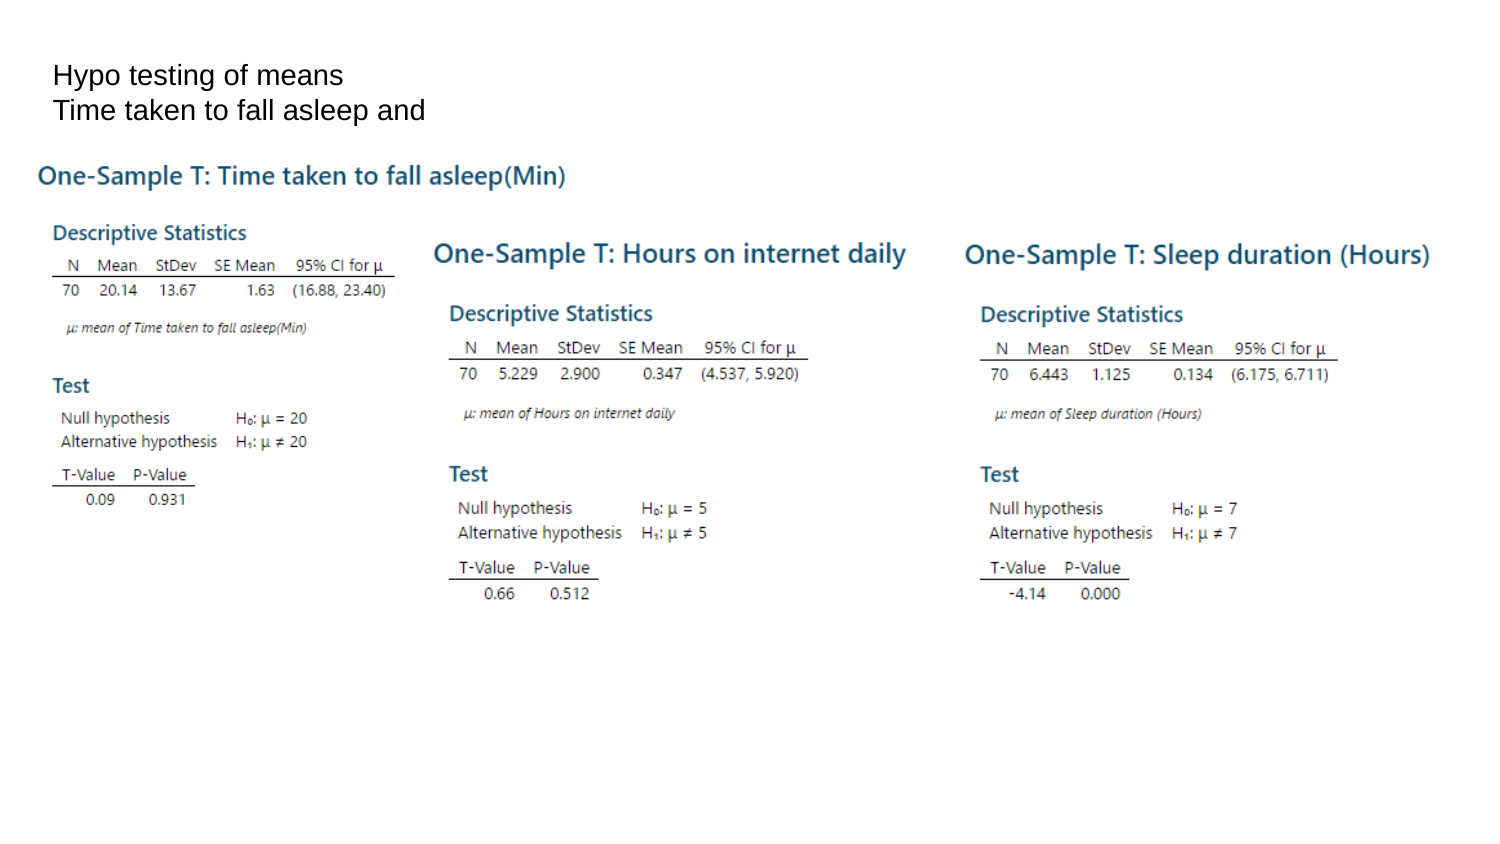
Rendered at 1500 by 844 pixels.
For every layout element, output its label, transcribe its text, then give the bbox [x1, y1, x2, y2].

picture [24, 154, 932, 625]
text_box Hypo testing of means Time taken to fall asleep and [37, 41, 1469, 155]
picture [947, 219, 1460, 625]
